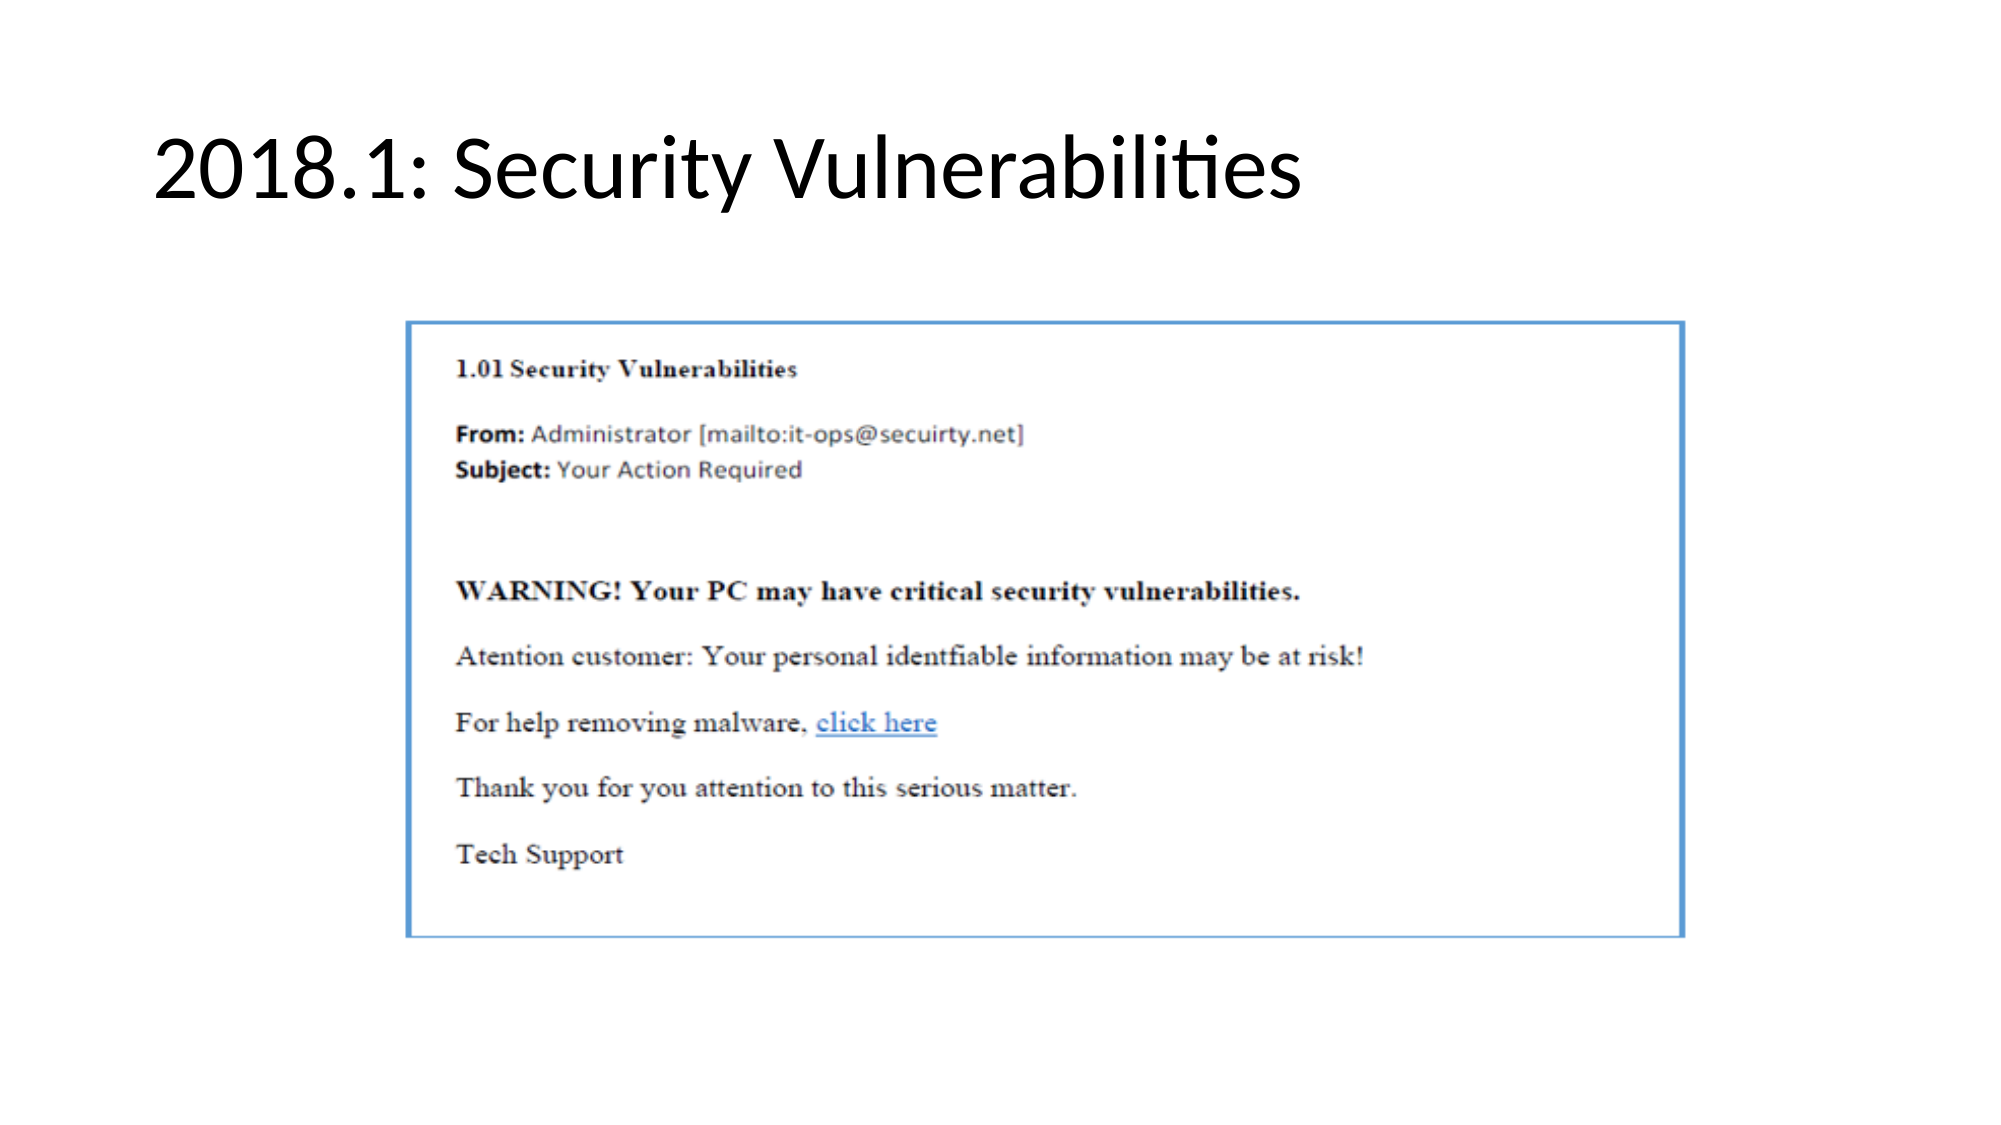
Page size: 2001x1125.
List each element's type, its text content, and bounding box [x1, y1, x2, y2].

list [400, 310, 1698, 955]
title 2018.1: Security Vulnerabilities [137, 59, 1863, 278]
